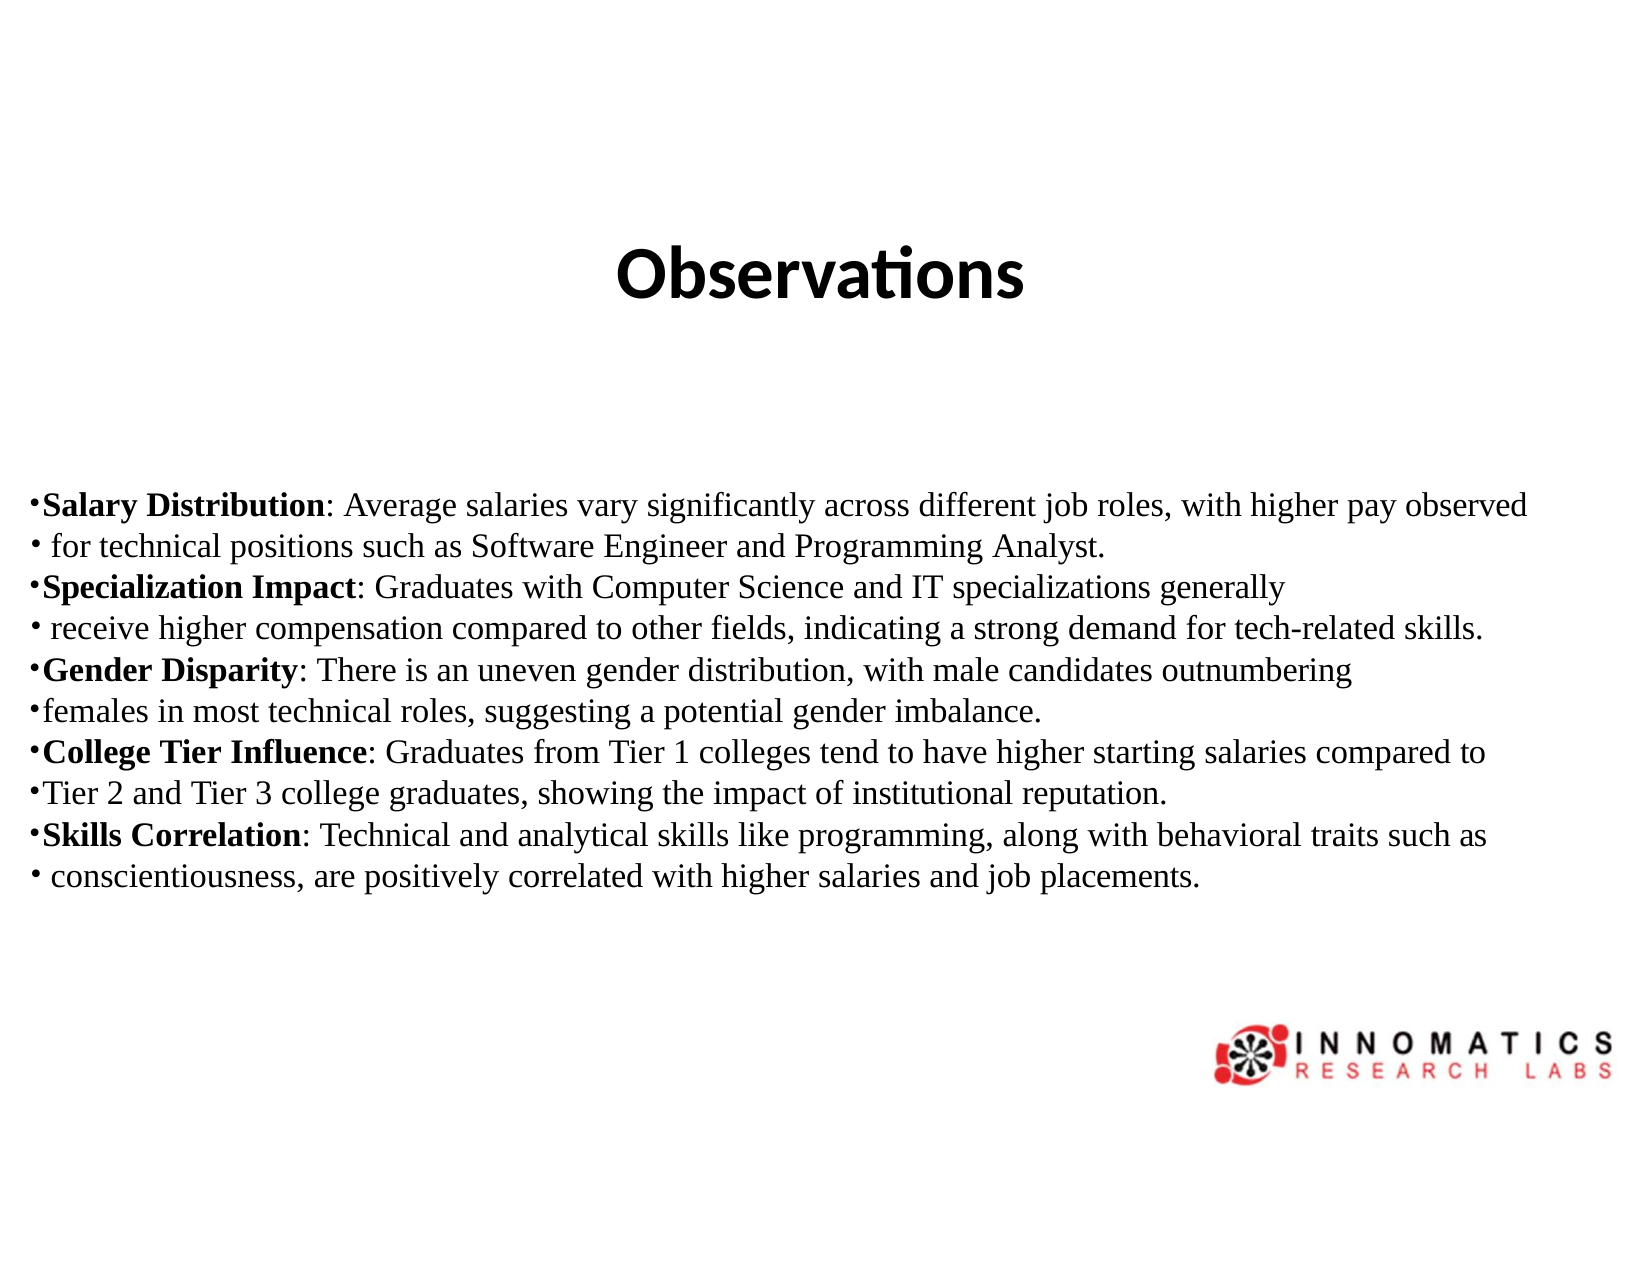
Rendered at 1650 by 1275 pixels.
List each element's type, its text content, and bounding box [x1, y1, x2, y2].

text_box Salary Distribution: Average salaries vary significantly across different job roles, with higher pay observed for technical positions such as Software Engineer and Programming Analyst. Specialization Impact: Graduates with Computer Science and IT specializations generally receive higher compensation compared to other fields, indicating a strong demand for tech-related skills. Gender Disparity: There is an uneven gender distribution, with male candidates outnumbering females in most technical roles, suggesting a potential gender imbalance. College Tier Influence: Graduates from Tier 1 colleges tend to have higher starting salaries compared to Tier 2 and Tier 3 college graduates, showing the impact of institutional reputation. Skills Correlation: Technical and analytical skills like programming, along with behavioral traits such as conscientiousness, are positively correlated with higher salaries and job placements. [28, 479, 1538, 894]
title Observations [449, 167, 1201, 437]
picture [1212, 1020, 1618, 1088]
